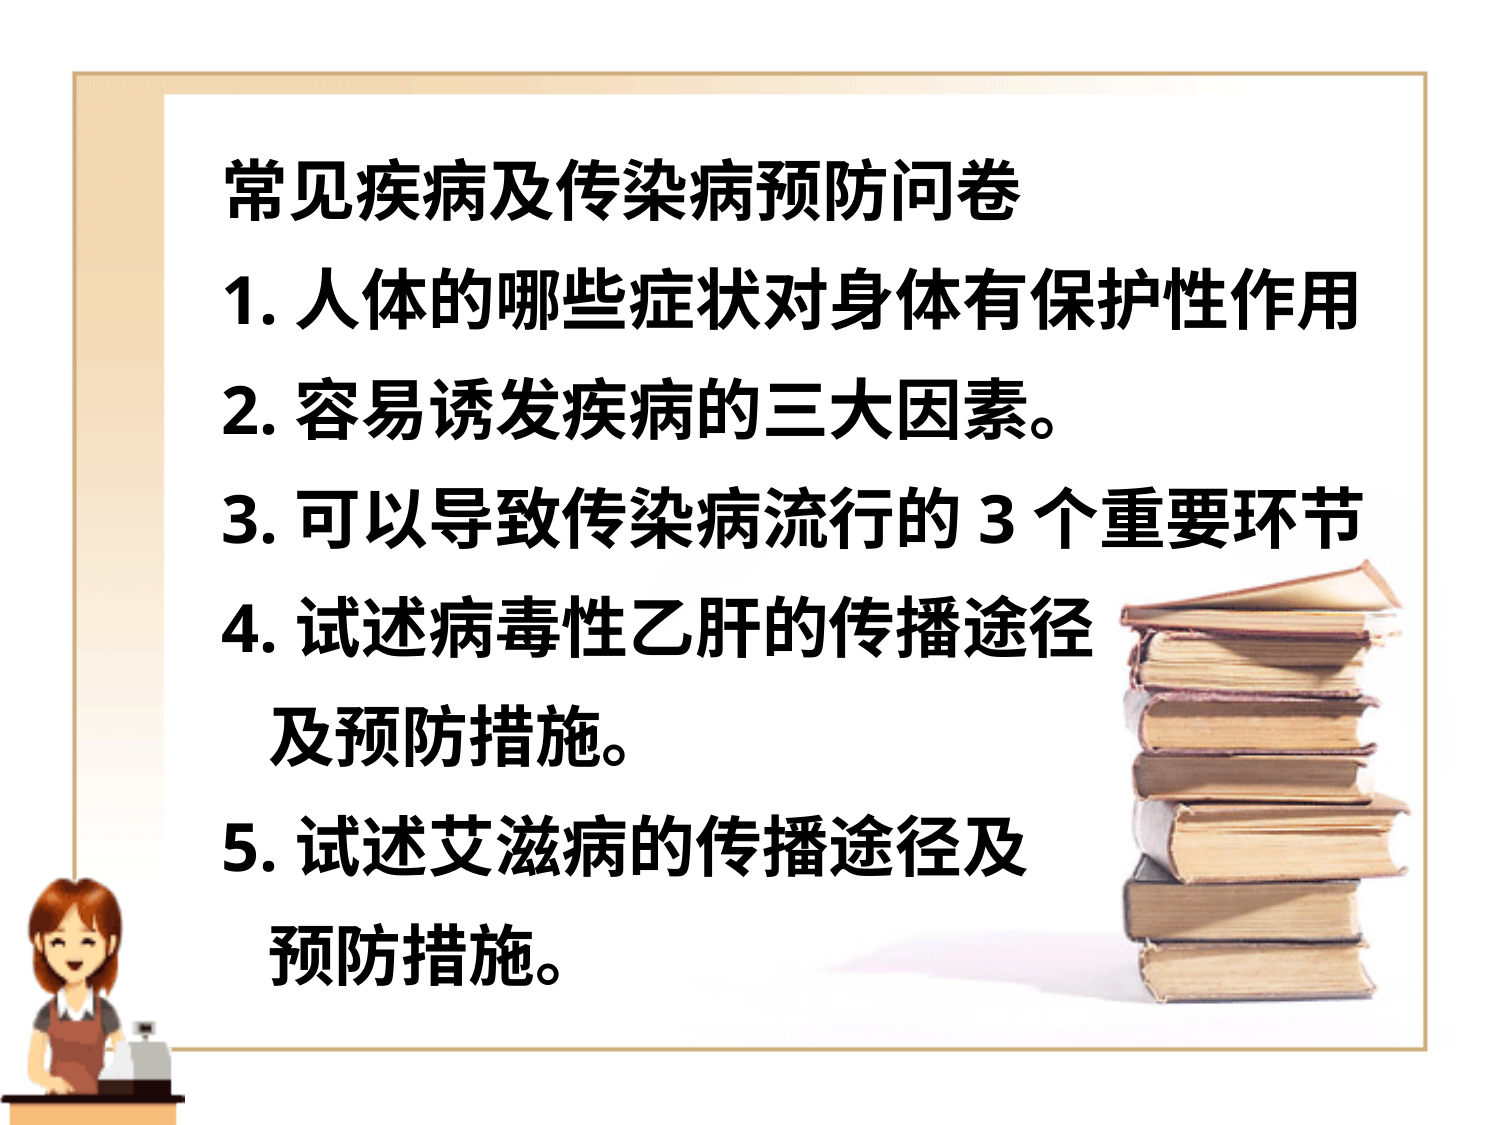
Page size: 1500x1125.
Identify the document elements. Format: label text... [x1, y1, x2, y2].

picture [0, 0, 1500, 1125]
list 常见疾病及传染病预防问卷 1.人体的哪些症状对身体有保护性作用 2.容易诱发疾病的三大因素。 3.可以导致传染病流行的3个重要环节 4.试述病毒性乙肝的传播途径 及预防措施。 5.试述艾滋病的传播途径及 预防措施。 [206, 125, 1424, 1024]
